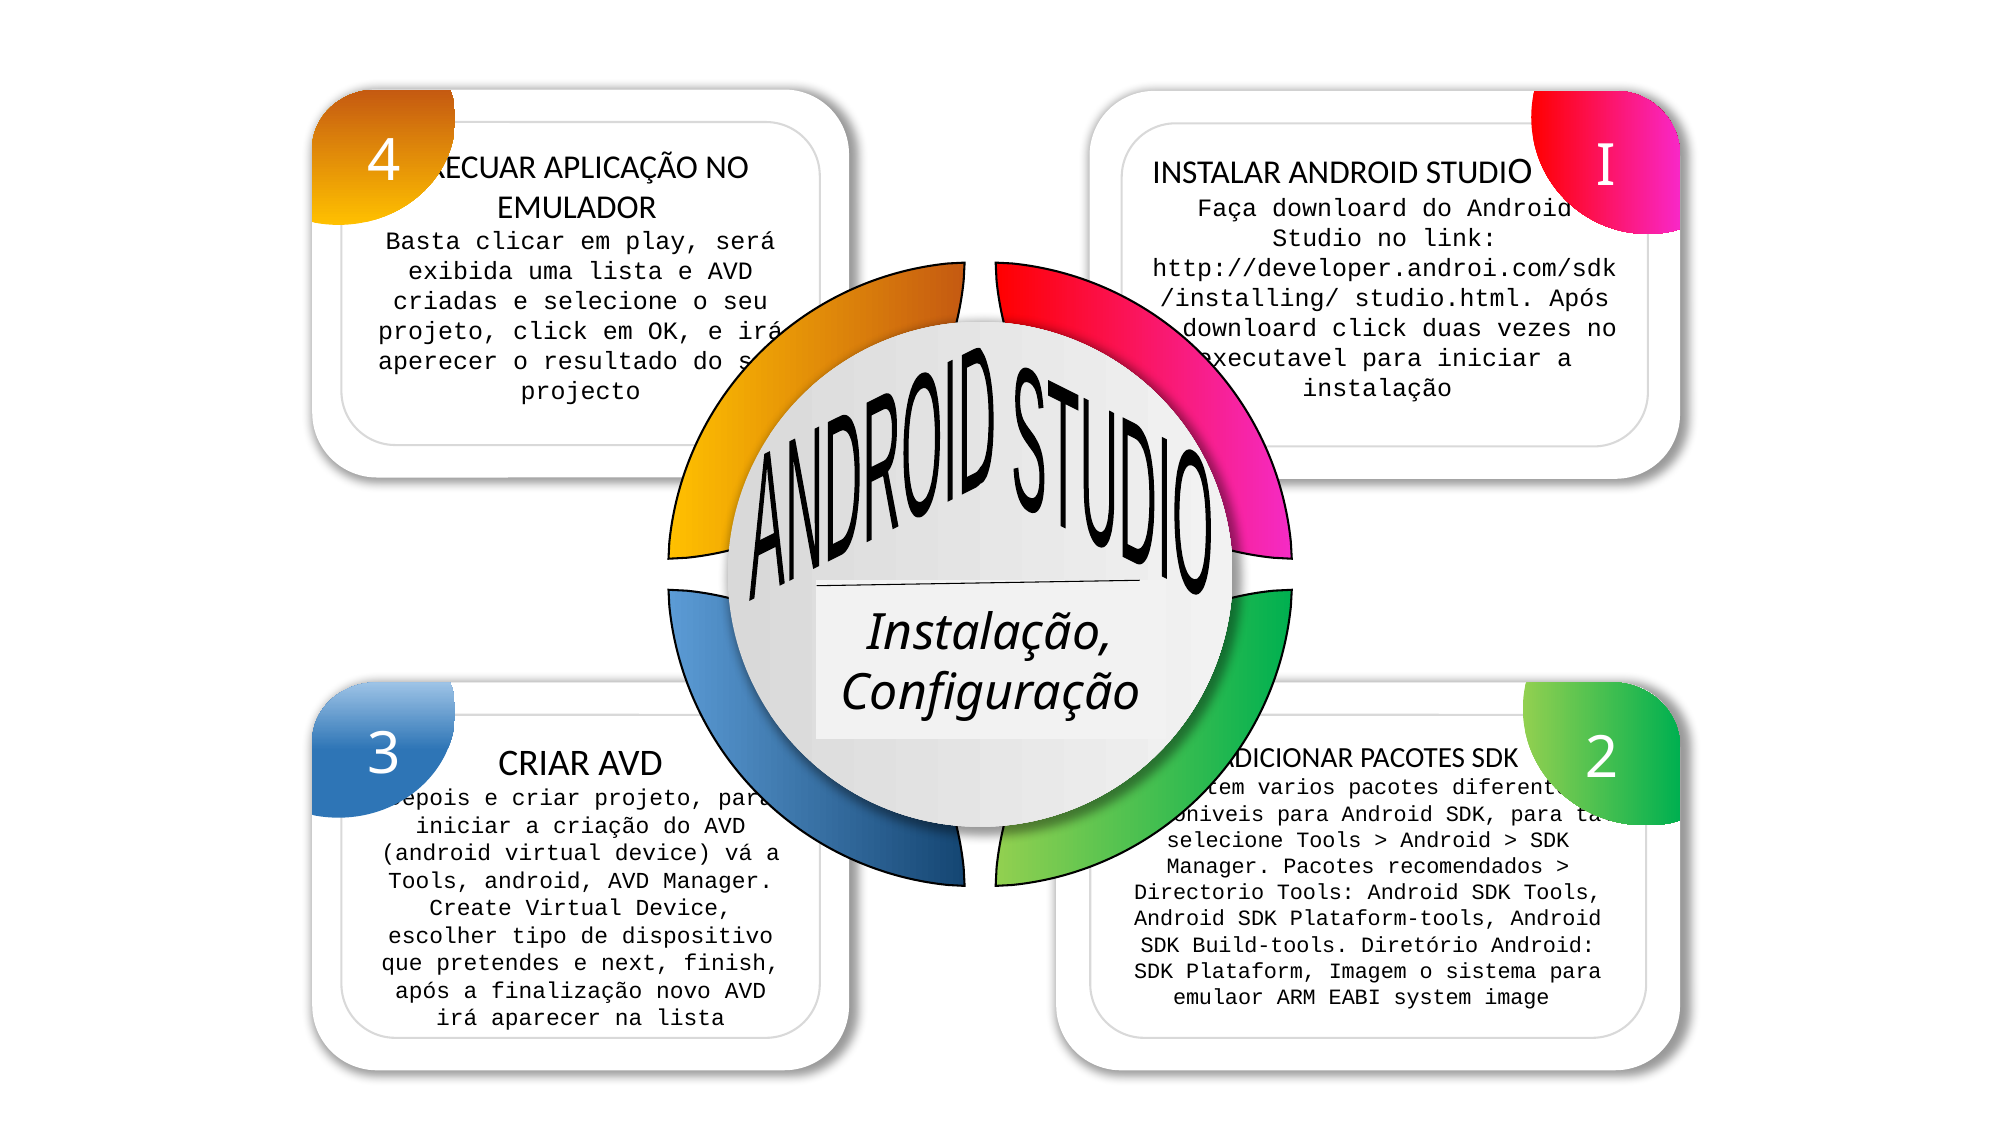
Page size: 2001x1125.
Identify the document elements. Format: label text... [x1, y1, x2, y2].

text_box ANDROID STUDIO [1047, 378, 1080, 531]
text_box ANDROID STUDIO [826, 416, 861, 564]
text_box ANDROID STUDIO [1082, 396, 1116, 549]
text_box ANDROID STUDIO [960, 346, 995, 497]
text_box [850, 807, 966, 887]
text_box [816, 580, 1140, 586]
text_box ANDROID STUDIO [1160, 479, 1168, 581]
text_box ANDROID STUDIO [1121, 479, 1156, 566]
text_box ANDROID STUDIO [748, 478, 786, 603]
text_box [1166, 479, 1234, 682]
text_box ANDROID STUDIO [865, 392, 900, 544]
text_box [312, 89, 850, 478]
text_box ANDROID STUDIO [1173, 479, 1213, 596]
text_box ANDROID STUDIO [902, 371, 942, 519]
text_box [312, 682, 850, 1071]
text_box [667, 588, 740, 682]
text_box [994, 834, 1056, 887]
text_box [850, 261, 966, 350]
text_box [994, 261, 1089, 336]
text_box [1230, 479, 1293, 560]
text_box [850, 739, 1056, 828]
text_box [1056, 682, 1681, 1071]
text_box [667, 478, 739, 560]
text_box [1089, 90, 1681, 479]
text_box ANDROID STUDIO [946, 358, 954, 504]
text_box [1229, 588, 1293, 682]
text_box ANDROID STUDIO [1012, 366, 1046, 515]
text_box Instalação, Configuração [816, 580, 1166, 739]
text_box [726, 320, 1162, 682]
text_box ANDROID STUDIO [788, 478, 821, 583]
